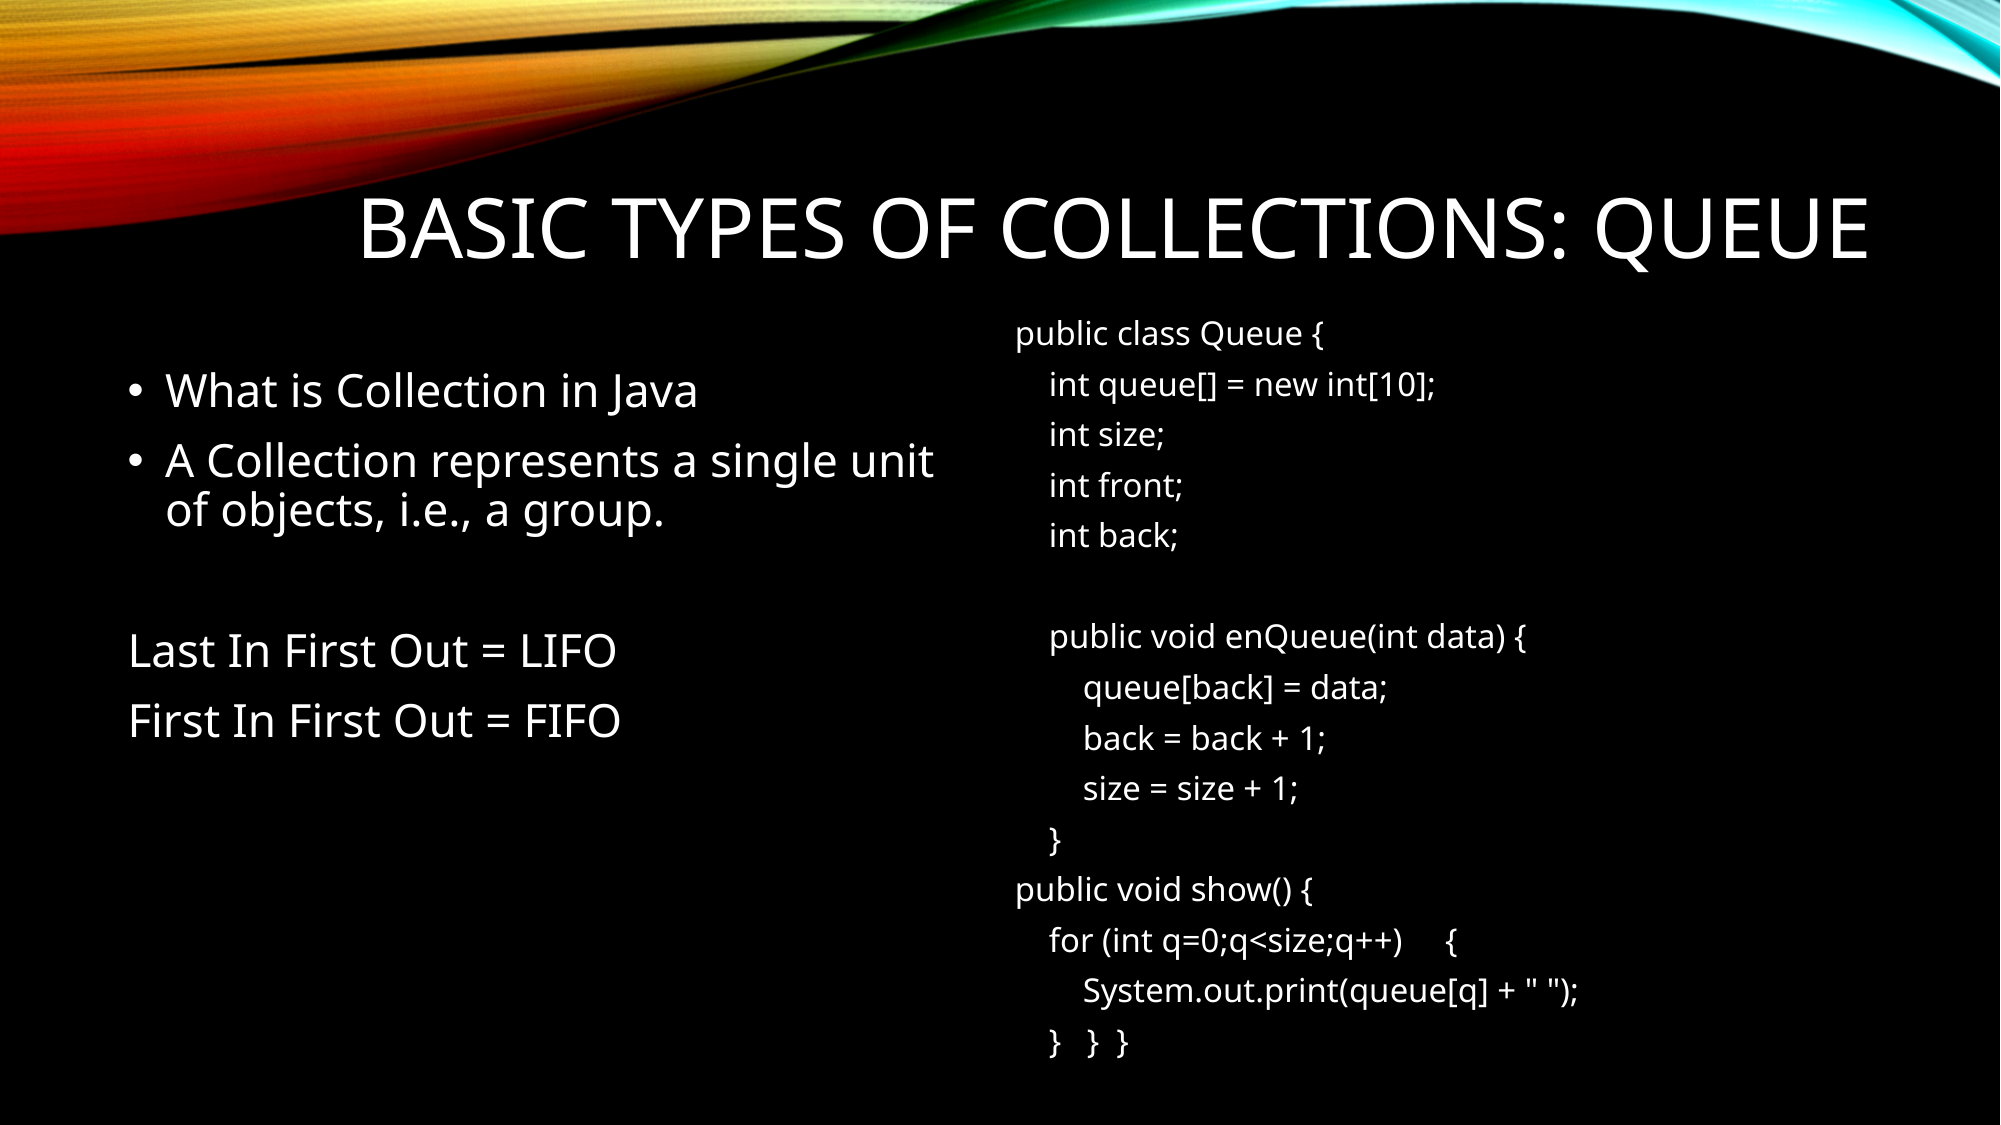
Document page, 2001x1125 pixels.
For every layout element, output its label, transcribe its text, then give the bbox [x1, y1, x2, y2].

text_box public class Queue { int queue[] = new int[10]; int size; int front; int back; public void enQueue(int data) { queue[back] = data; back = back + 1; size = size + 1; } public void show() { for (int q=0;q<size;q++) { System.out.print(queue[q] + " "); } } } [999, 309, 1949, 1071]
title basic types of collections: Queue [275, 125, 1888, 338]
list What is Collection in Java A Collection represents a single unit of objects, i.e., a group. Last In First Out = LIFO First In First Out = FIFO [112, 360, 961, 1021]
picture [0, 0, 2000, 237]
